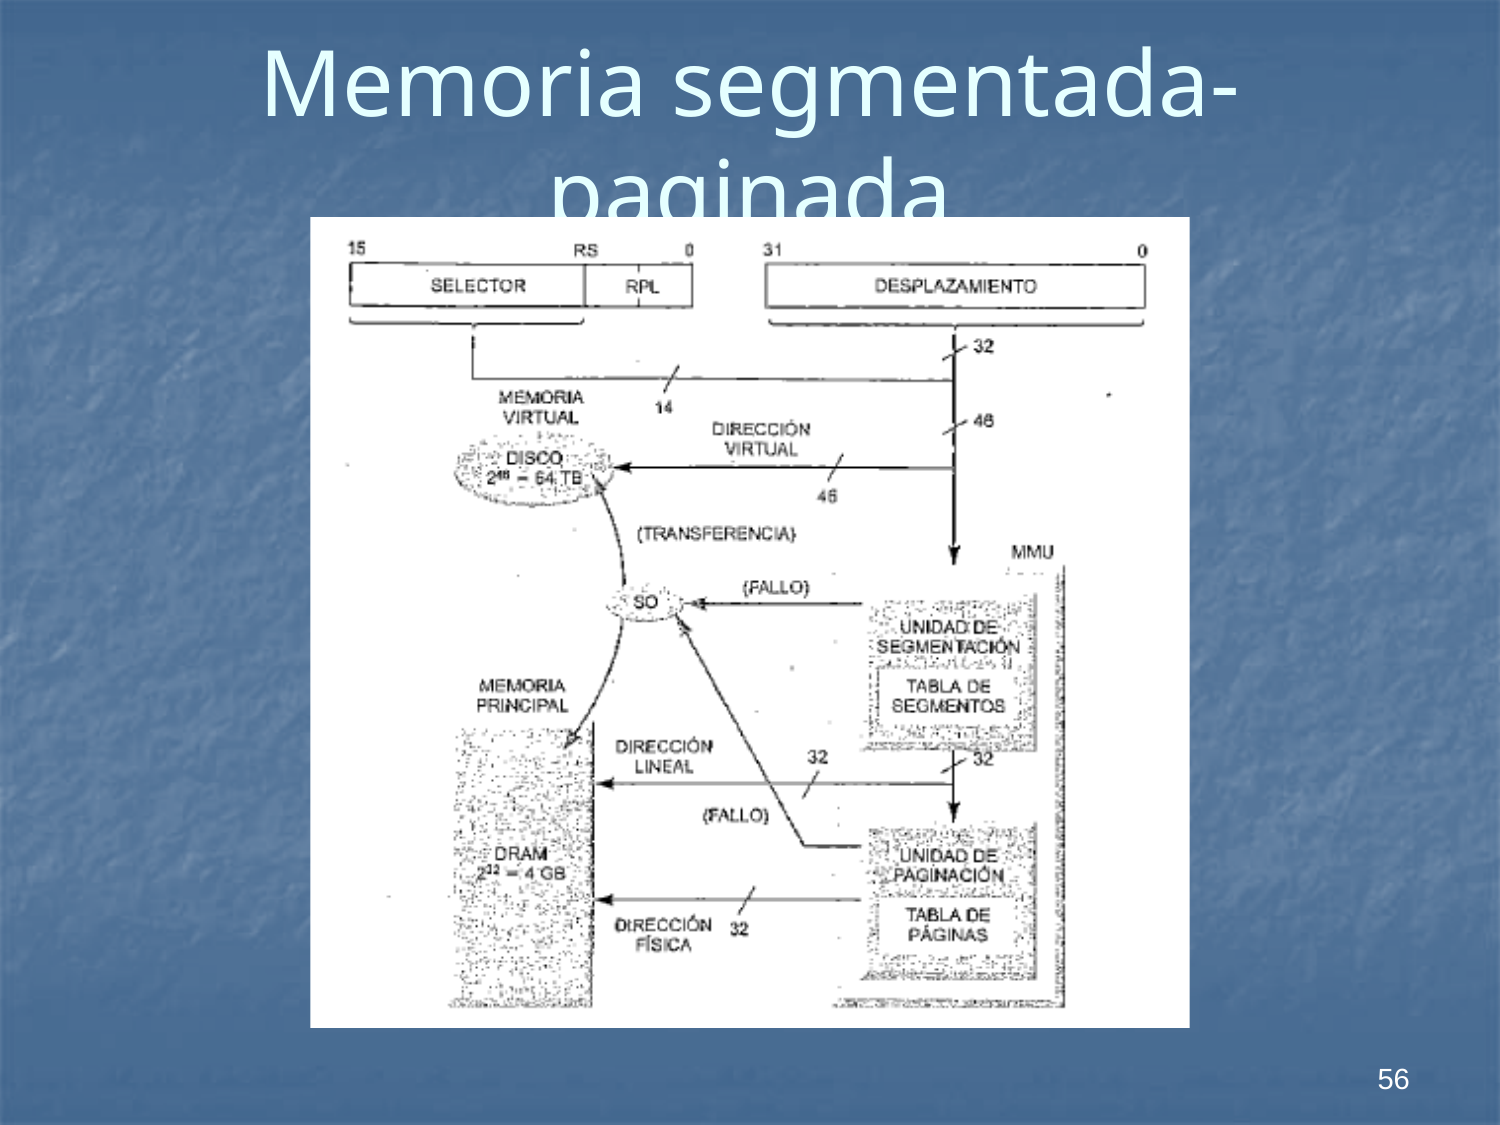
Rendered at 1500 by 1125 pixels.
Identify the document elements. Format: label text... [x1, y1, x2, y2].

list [310, 216, 1190, 1028]
title Memoria segmentada-paginada [74, 22, 1426, 248]
slide_number 56 [1074, 1024, 1426, 1103]
